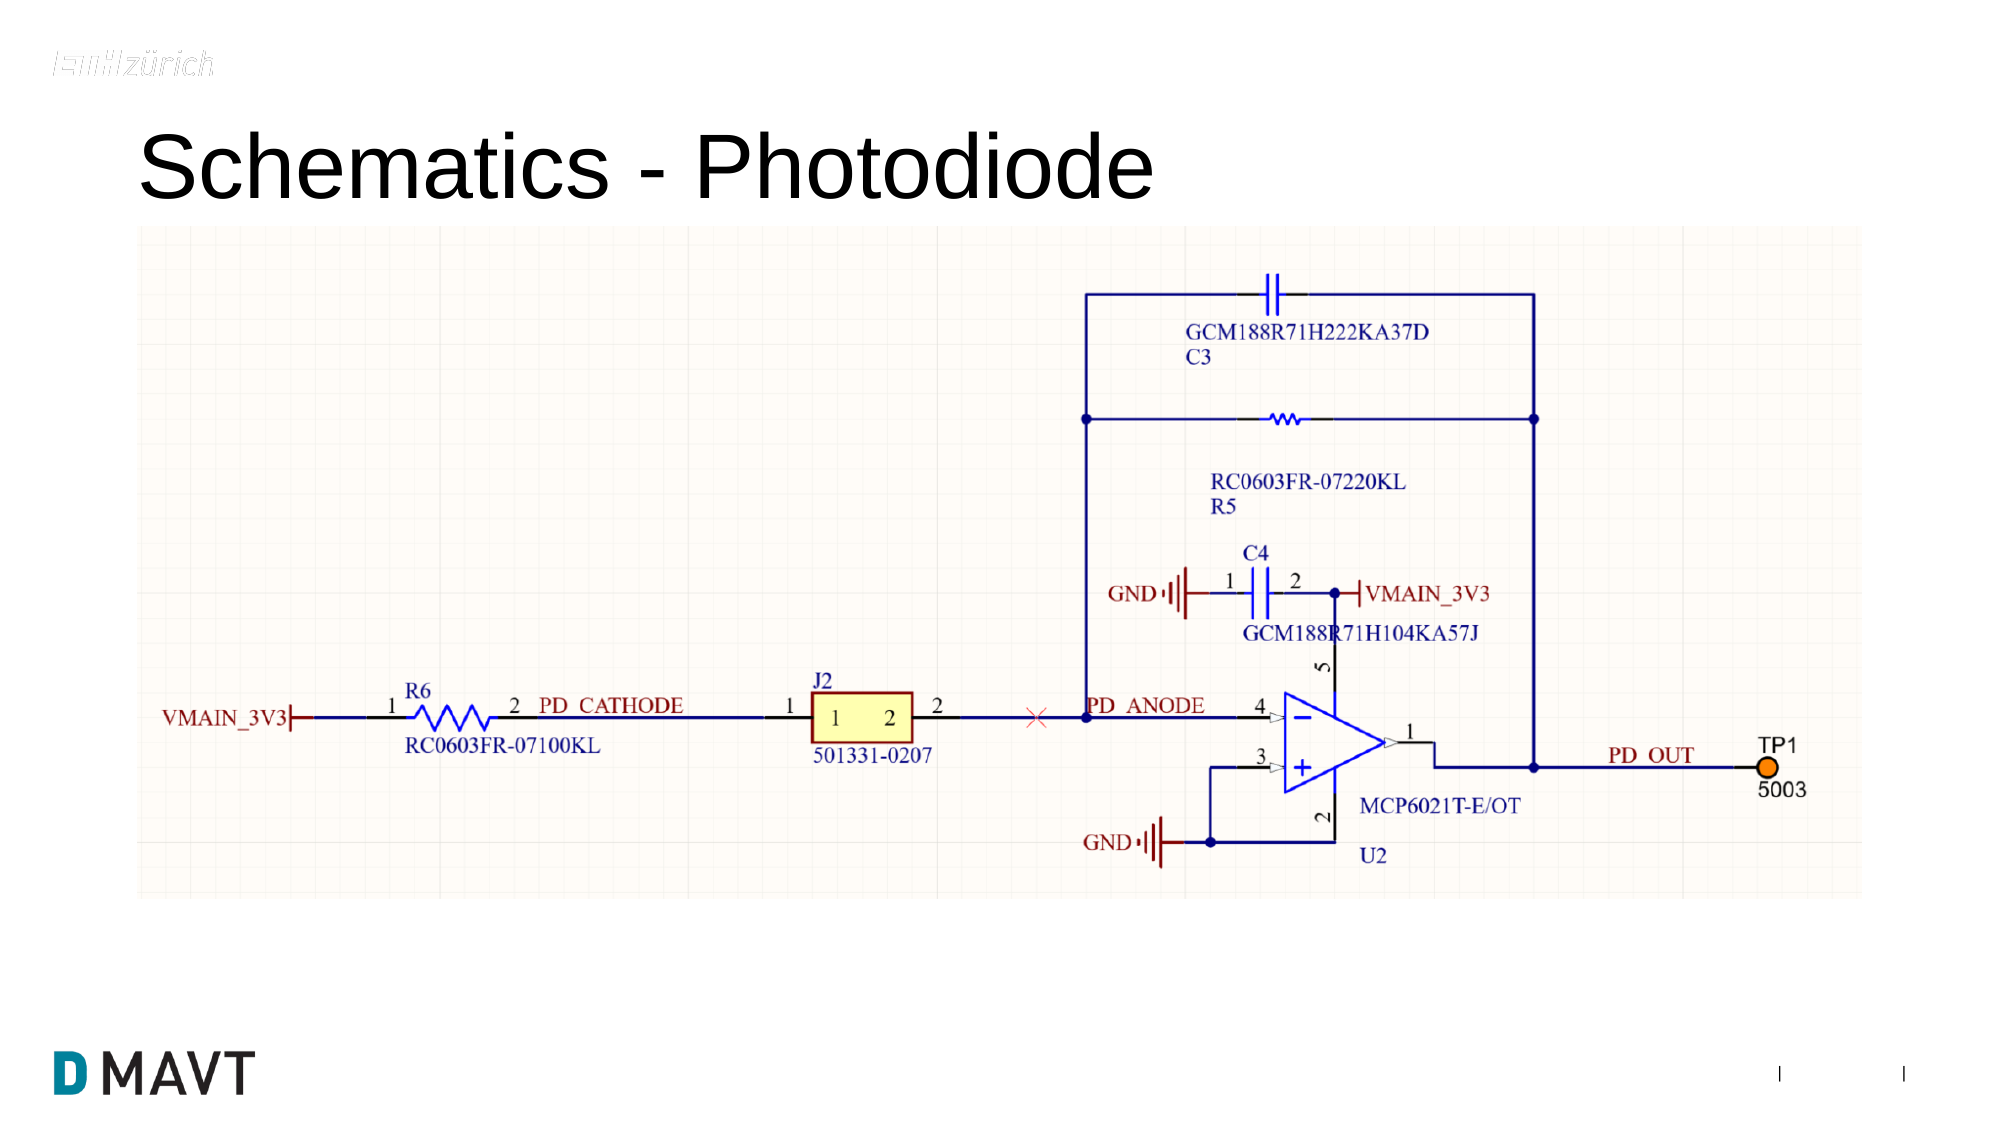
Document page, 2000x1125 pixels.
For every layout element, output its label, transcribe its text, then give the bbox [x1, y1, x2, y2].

title Schematics - Photodiode [137, 59, 1862, 226]
picture [137, 226, 1862, 899]
picture [52, 1049, 256, 1098]
picture [53, 50, 213, 76]
